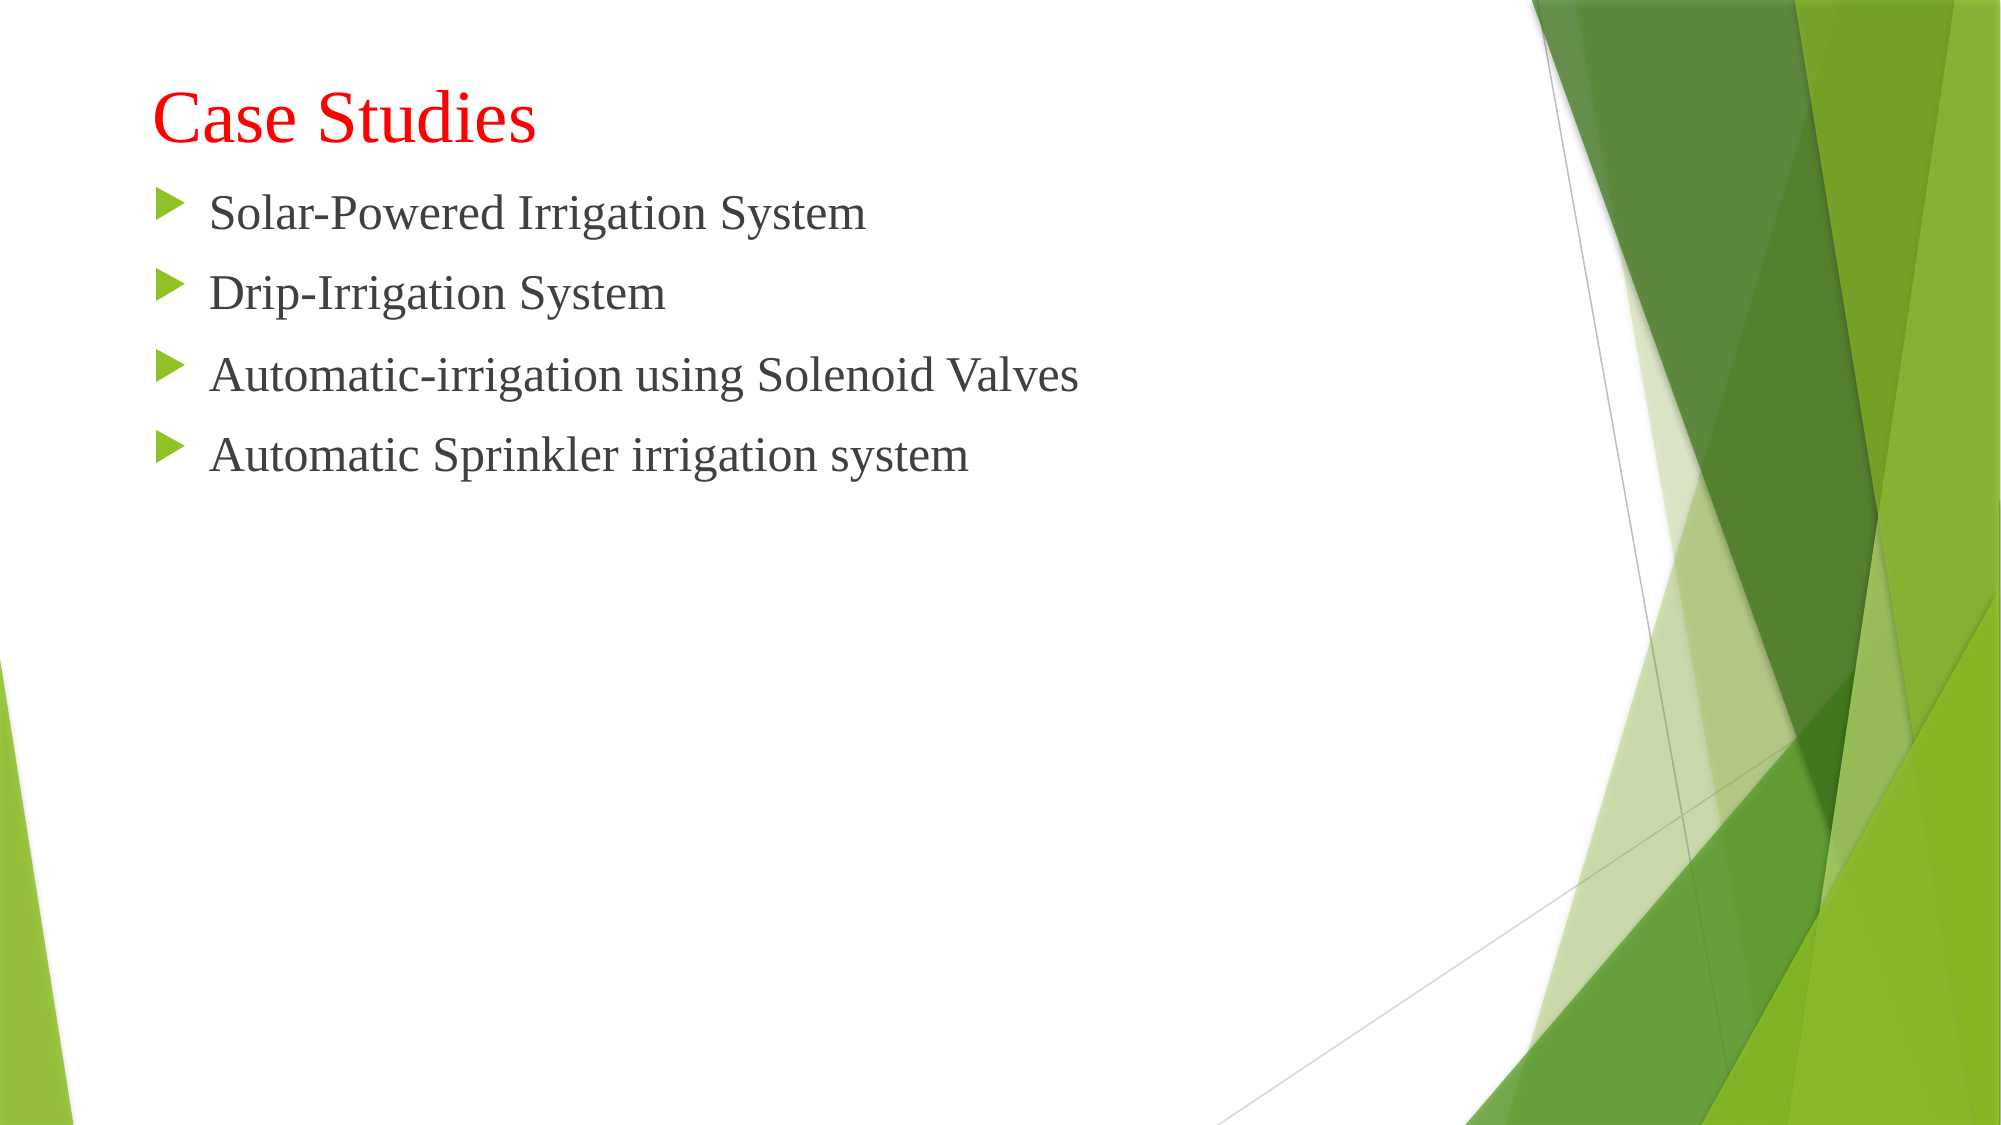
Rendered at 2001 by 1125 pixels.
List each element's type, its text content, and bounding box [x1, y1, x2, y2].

list Solar-Powered Irrigation System Drip-Irrigation System Automatic-irrigation using Solenoid Valves Automatic Sprinkler irrigation system [137, 171, 1863, 1014]
title Case Studies [137, 59, 1863, 171]
